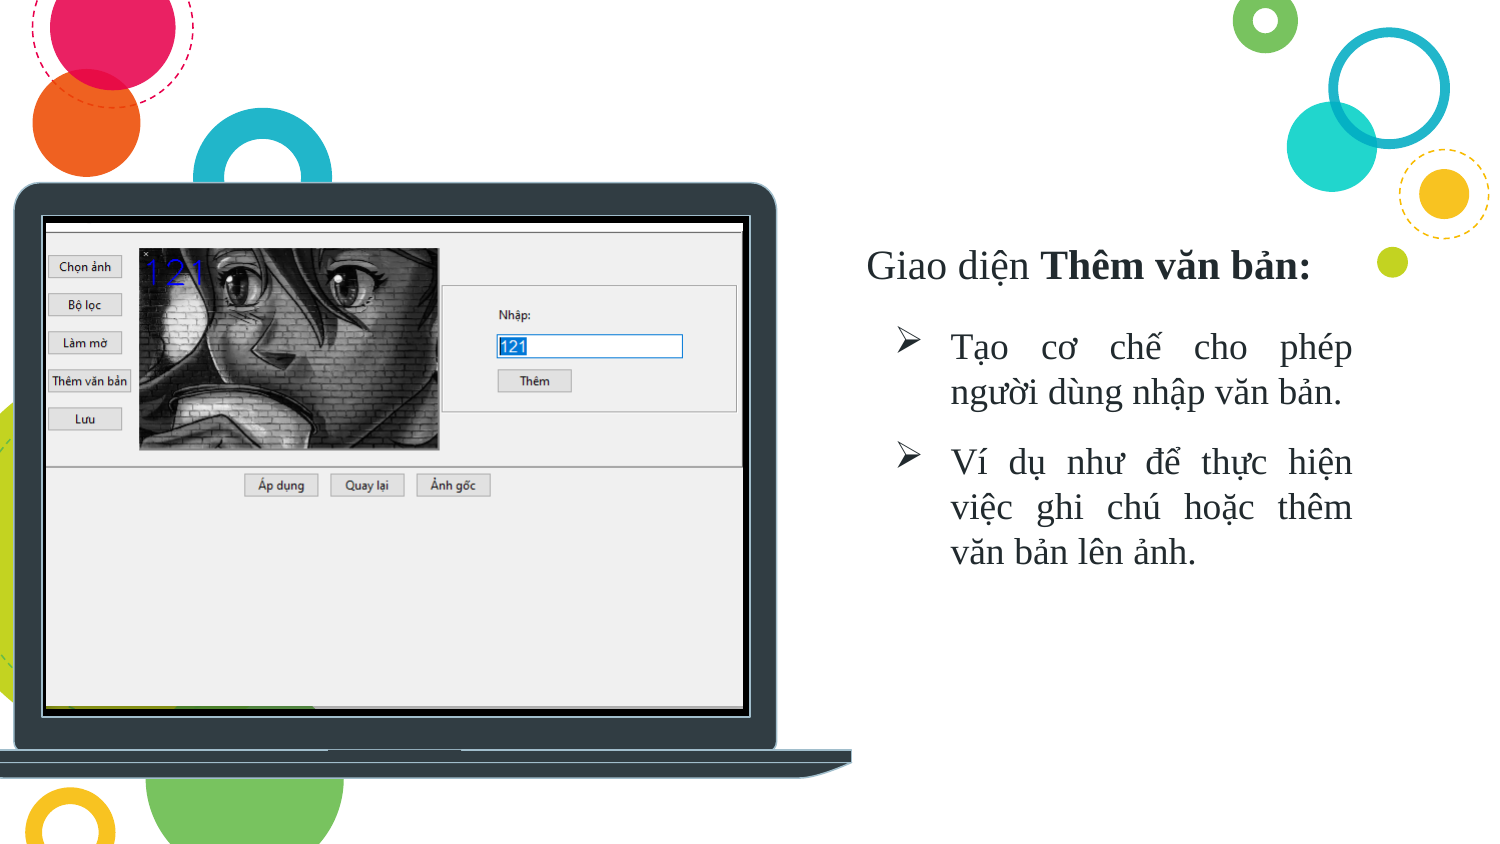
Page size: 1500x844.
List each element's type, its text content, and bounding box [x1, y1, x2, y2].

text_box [0, 182, 852, 779]
text_box Giao diện Thêm văn bản: Tạo cơ chế cho phép người dùng nhập văn bản. Ví dụ như để thực hiện việc ghi chú hoặc thêm văn bản lên ảnh. [855, 223, 1369, 580]
